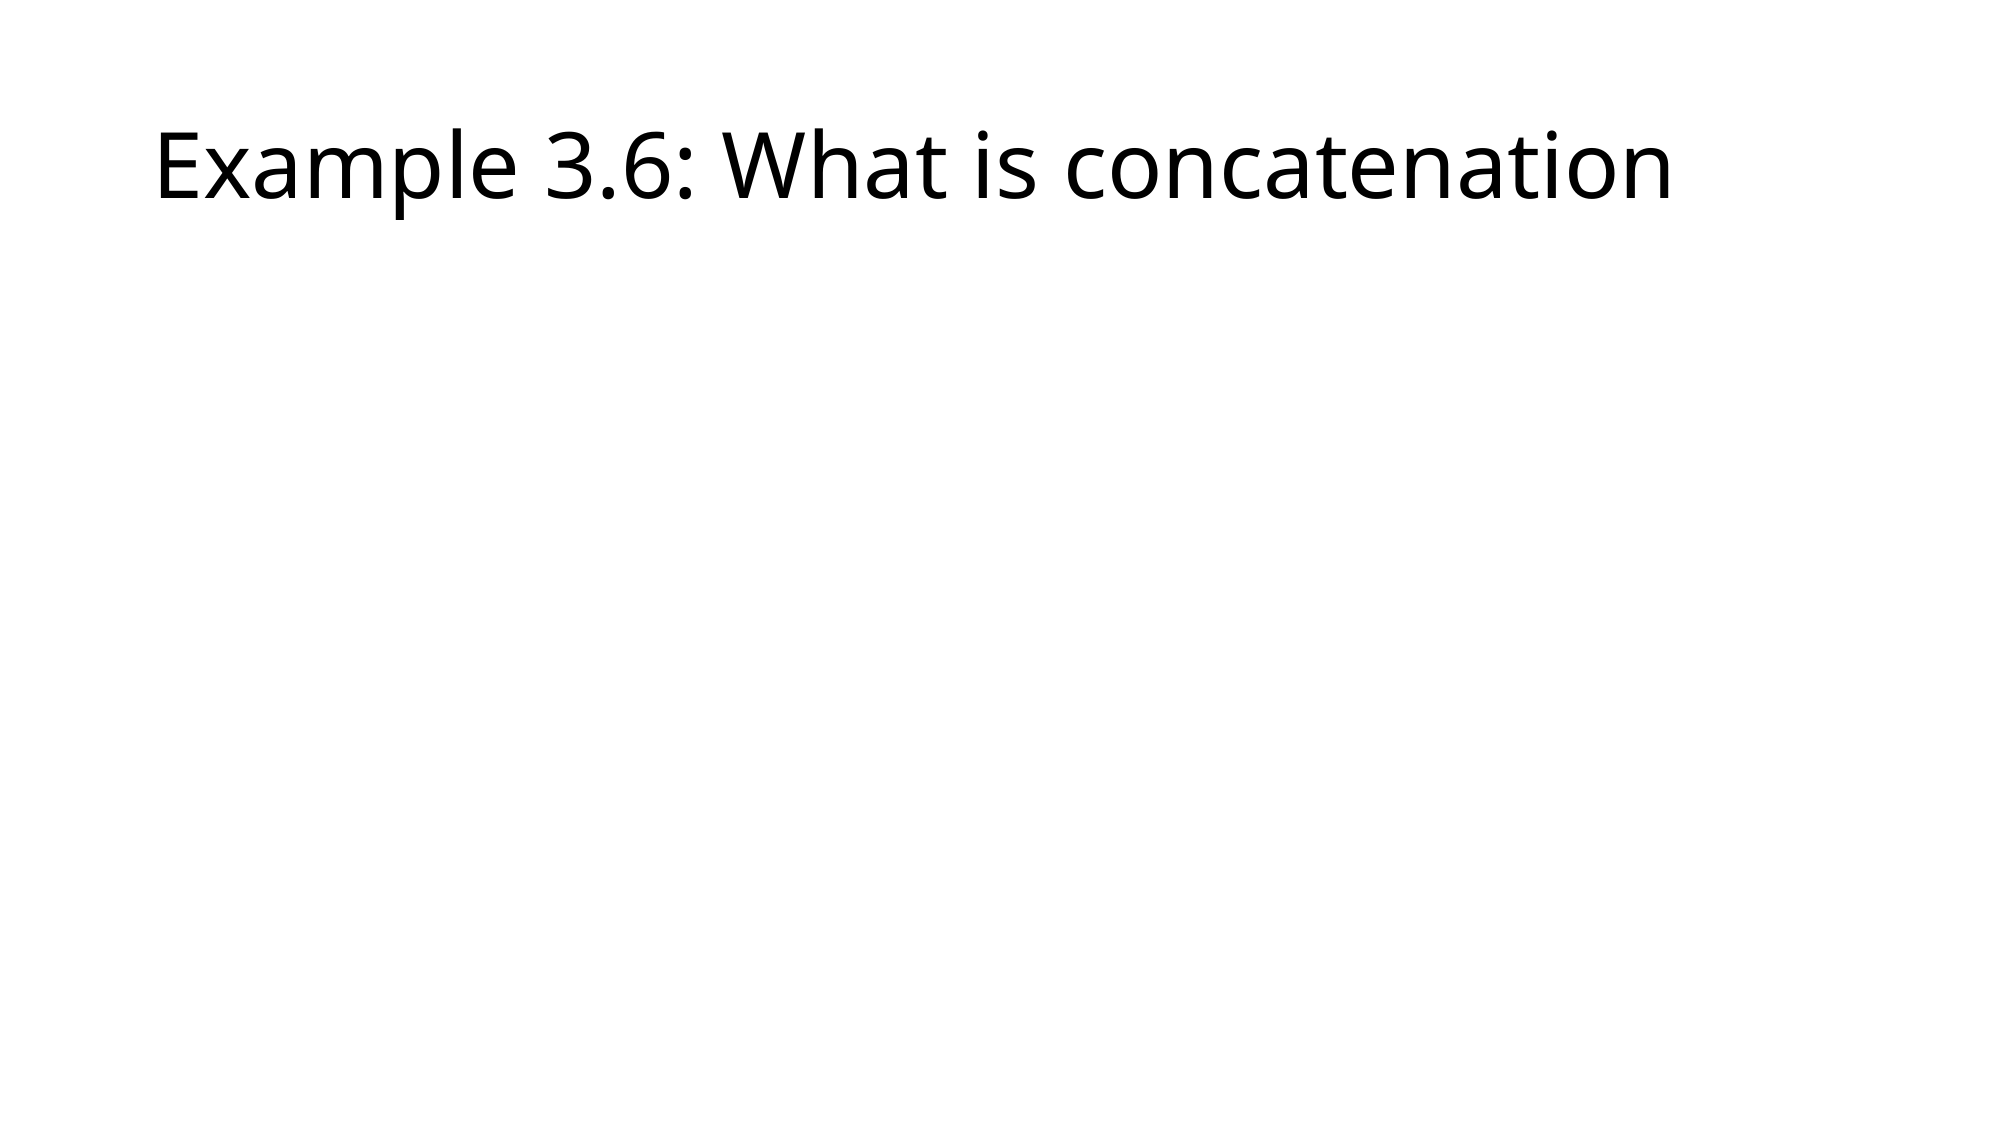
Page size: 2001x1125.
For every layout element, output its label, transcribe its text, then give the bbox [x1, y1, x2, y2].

title Example 3.6: What is concatenation [137, 59, 1863, 278]
